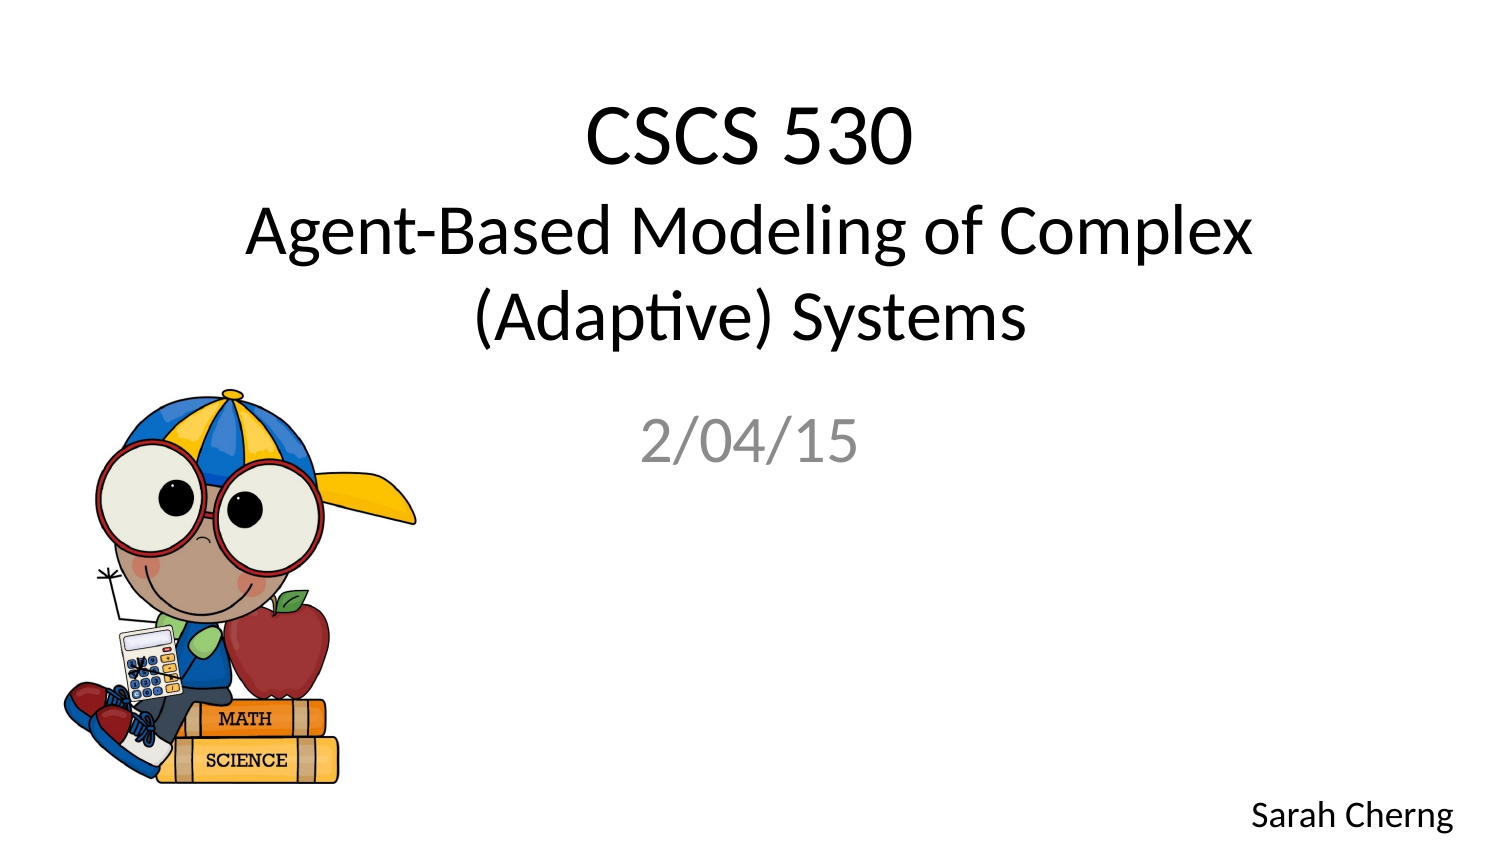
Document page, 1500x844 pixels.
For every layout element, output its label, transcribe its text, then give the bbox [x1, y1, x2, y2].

text_box Sarah Cherng [1236, 783, 1470, 843]
subtitle 2/04/15 [420, 388, 1313, 593]
title CSCS 530 Agent-Based Modeling of Complex (Adaptive) Systems [117, 69, 1383, 363]
picture [62, 388, 418, 785]
